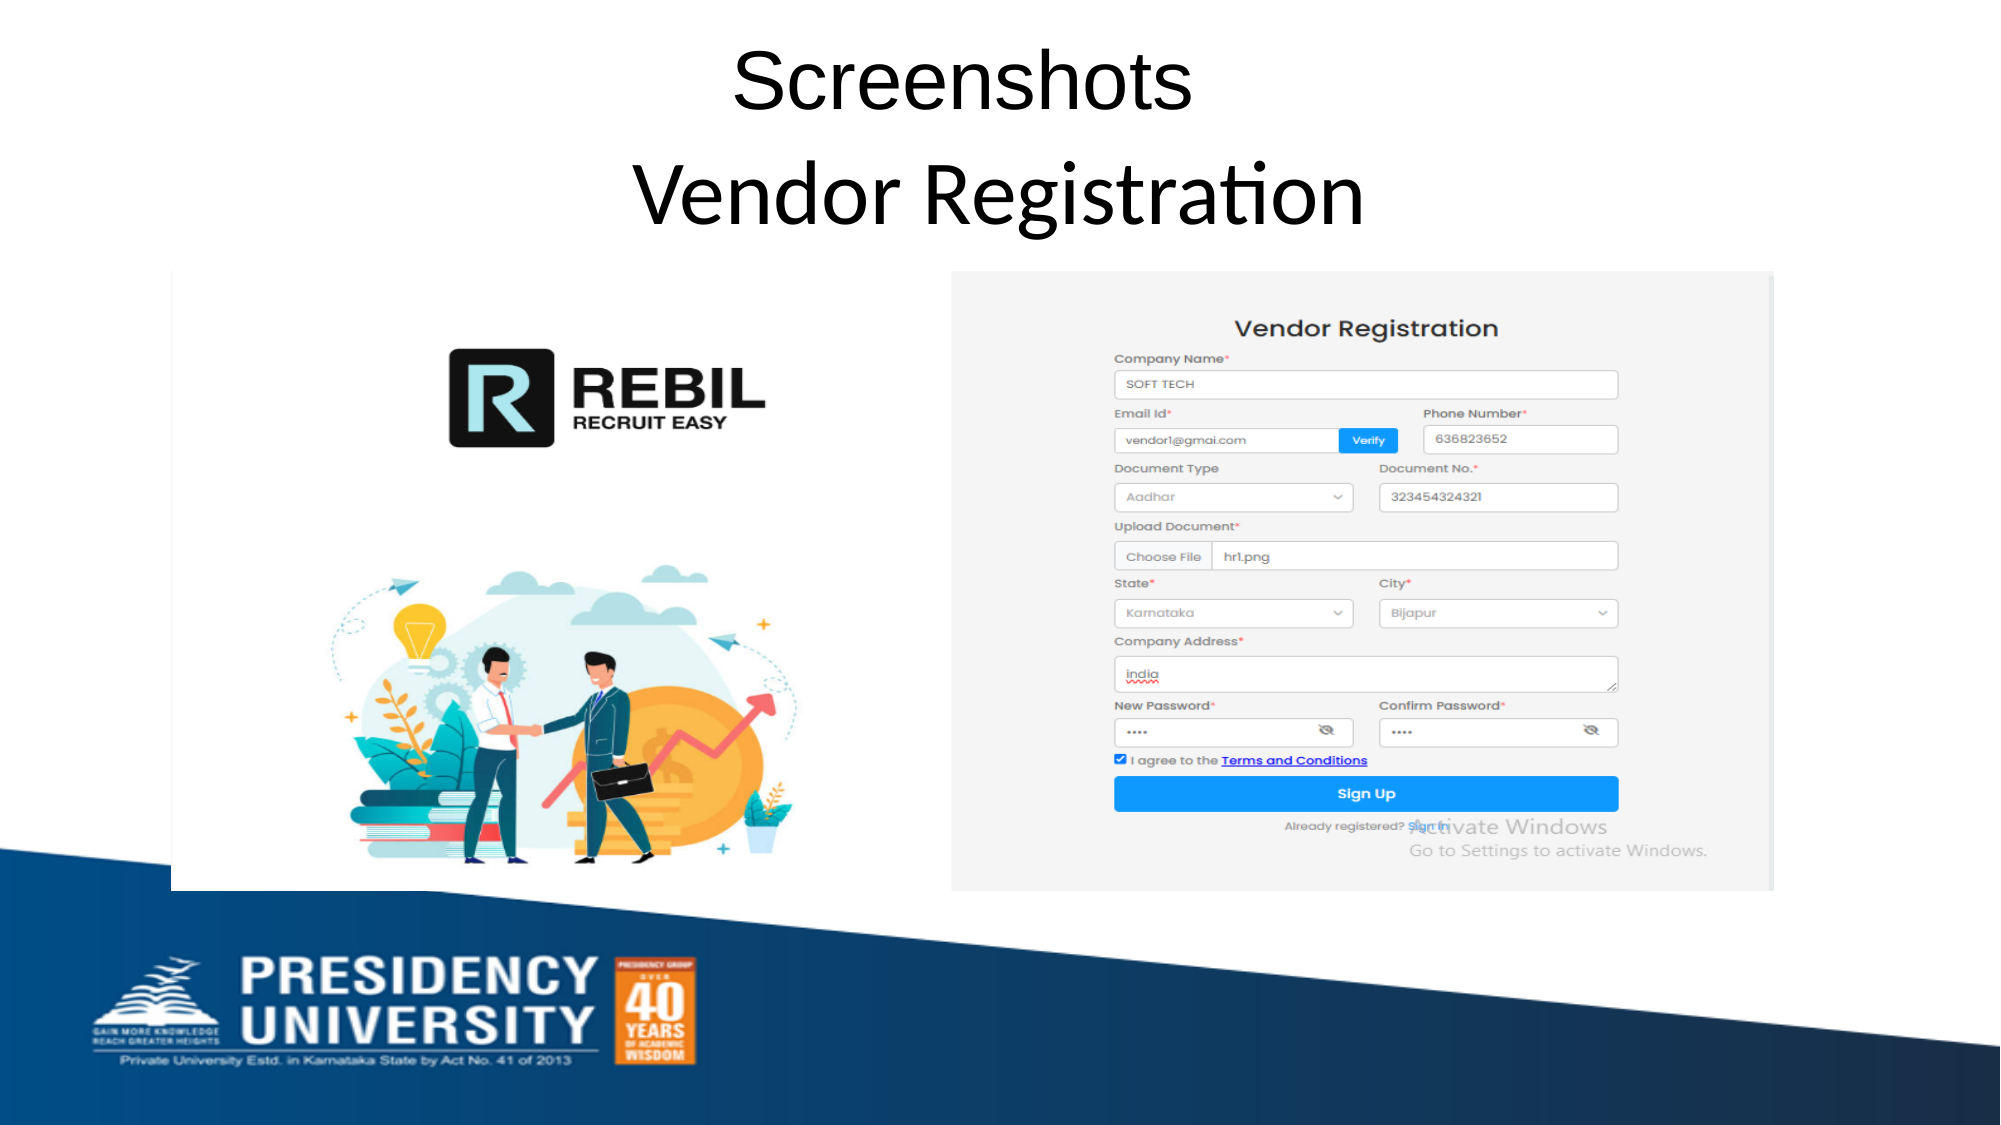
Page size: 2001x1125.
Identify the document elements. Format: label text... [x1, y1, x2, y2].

text_box Screenshots [716, 19, 1384, 134]
title Vendor Registration [137, 112, 1863, 278]
picture [0, 271, 2000, 1125]
